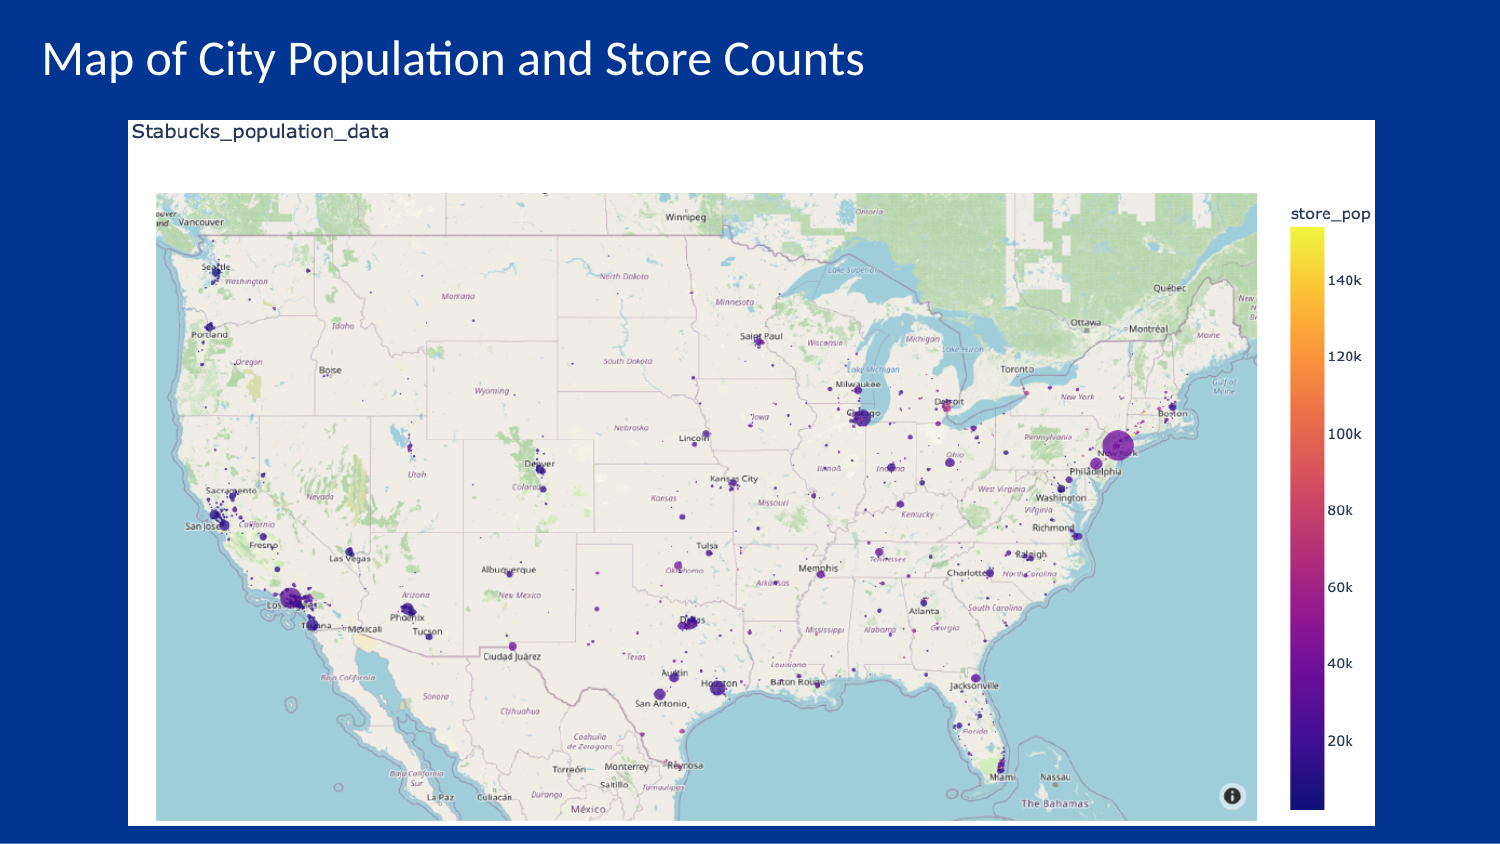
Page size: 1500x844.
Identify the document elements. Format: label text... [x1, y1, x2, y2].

picture [128, 120, 1375, 826]
text_box Map of City Population and Store Counts [26, 17, 1474, 93]
